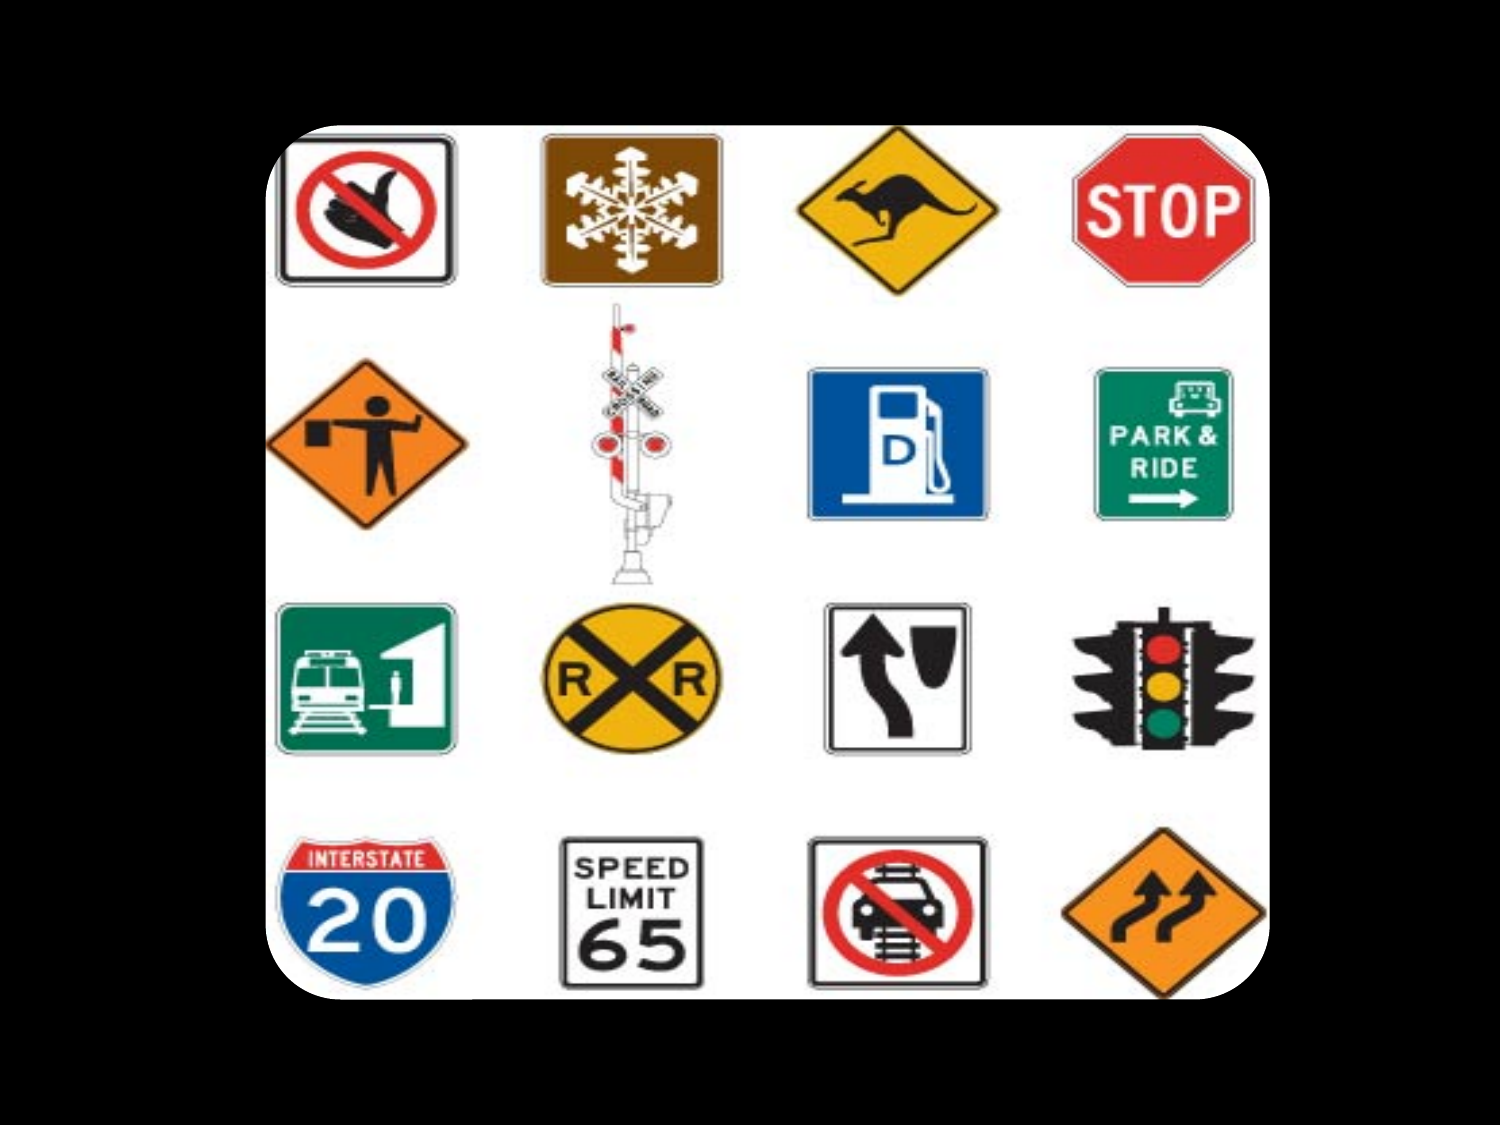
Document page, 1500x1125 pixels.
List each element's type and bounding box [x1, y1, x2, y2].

picture [265, 125, 1270, 1000]
